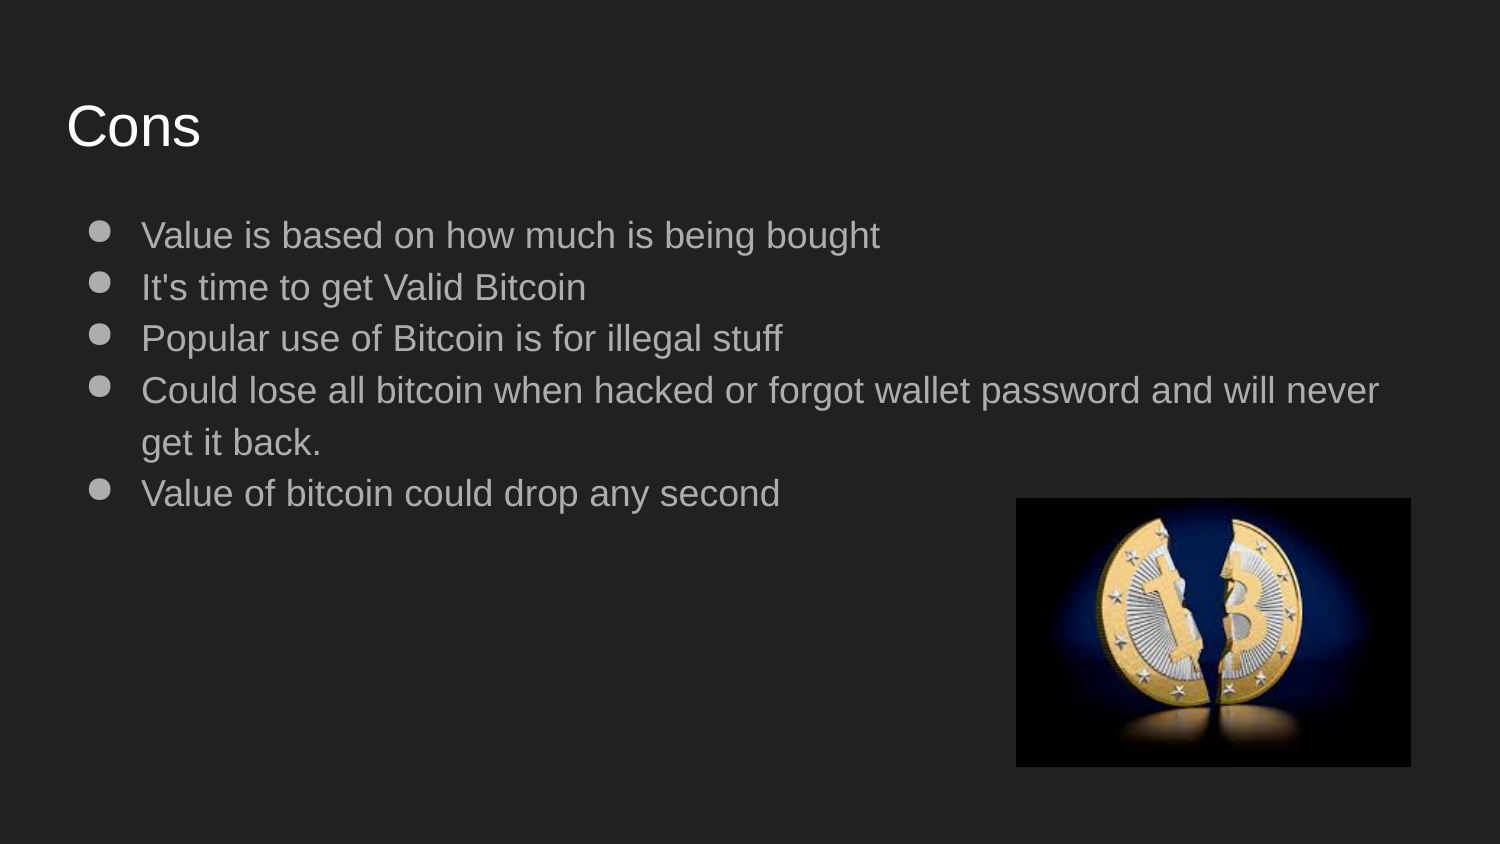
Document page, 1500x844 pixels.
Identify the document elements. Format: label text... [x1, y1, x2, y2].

title Cons [51, 72, 1449, 167]
picture [1016, 498, 1411, 767]
list Value is based on how much is being bought It's time to get Valid Bitcoin Popular use of Bitcoin is for illegal stuff Could lose all bitcoin when hacked or forgot wallet password and will never get it back. Value of bitcoin could drop any second [51, 189, 1449, 750]
